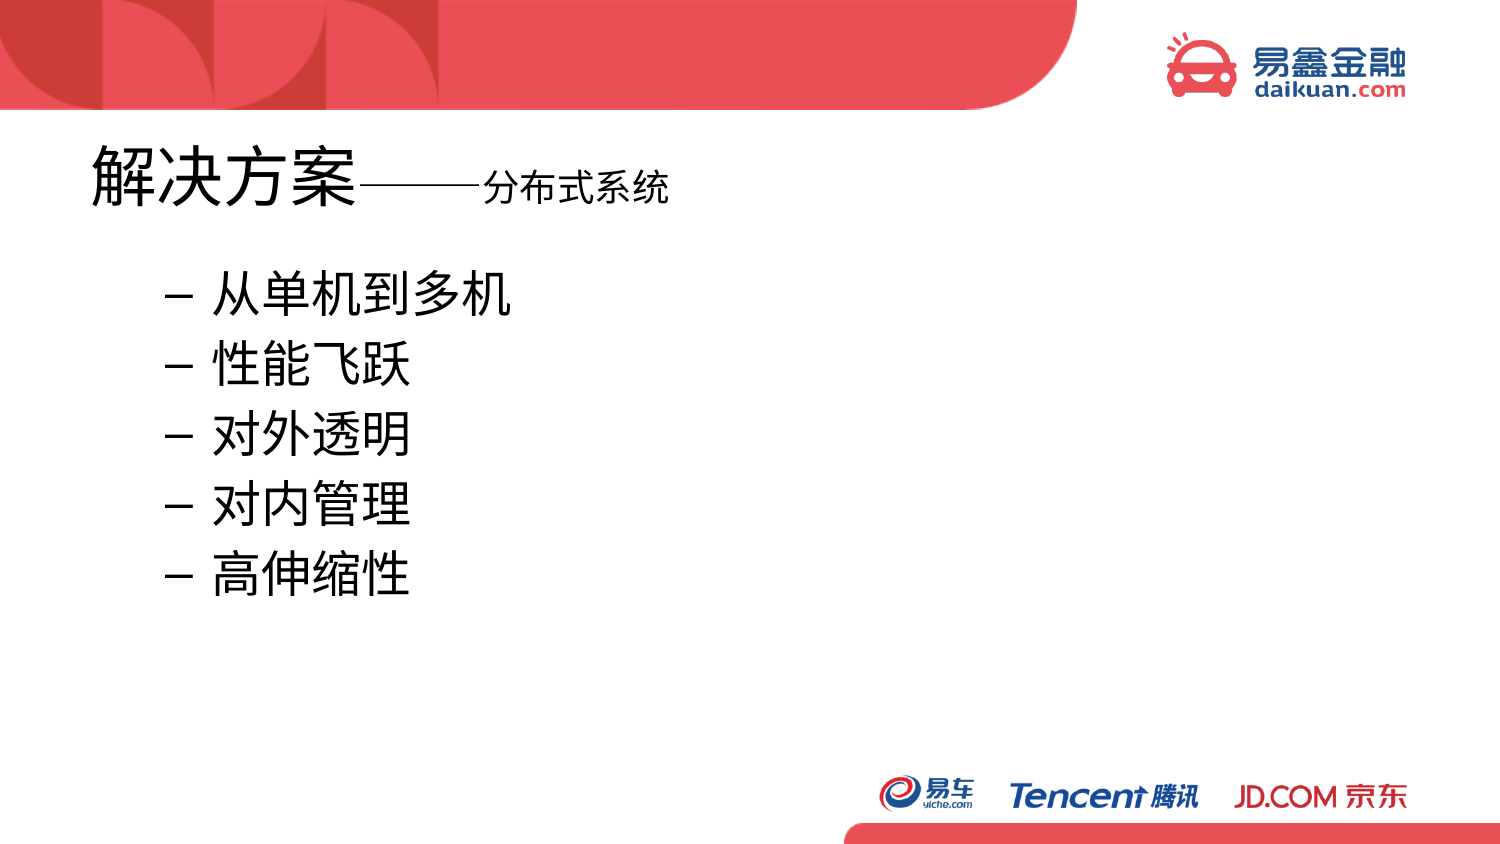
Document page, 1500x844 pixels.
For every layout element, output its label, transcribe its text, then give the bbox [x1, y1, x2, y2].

picture [1167, 32, 1405, 97]
title 解决方案———分布式系统 [75, 104, 1425, 245]
picture [844, 823, 1500, 844]
picture [0, 0, 1077, 110]
list 从单机到多机 性能飞跃 对外透明 对内管理 高伸缩性 [75, 254, 1425, 812]
